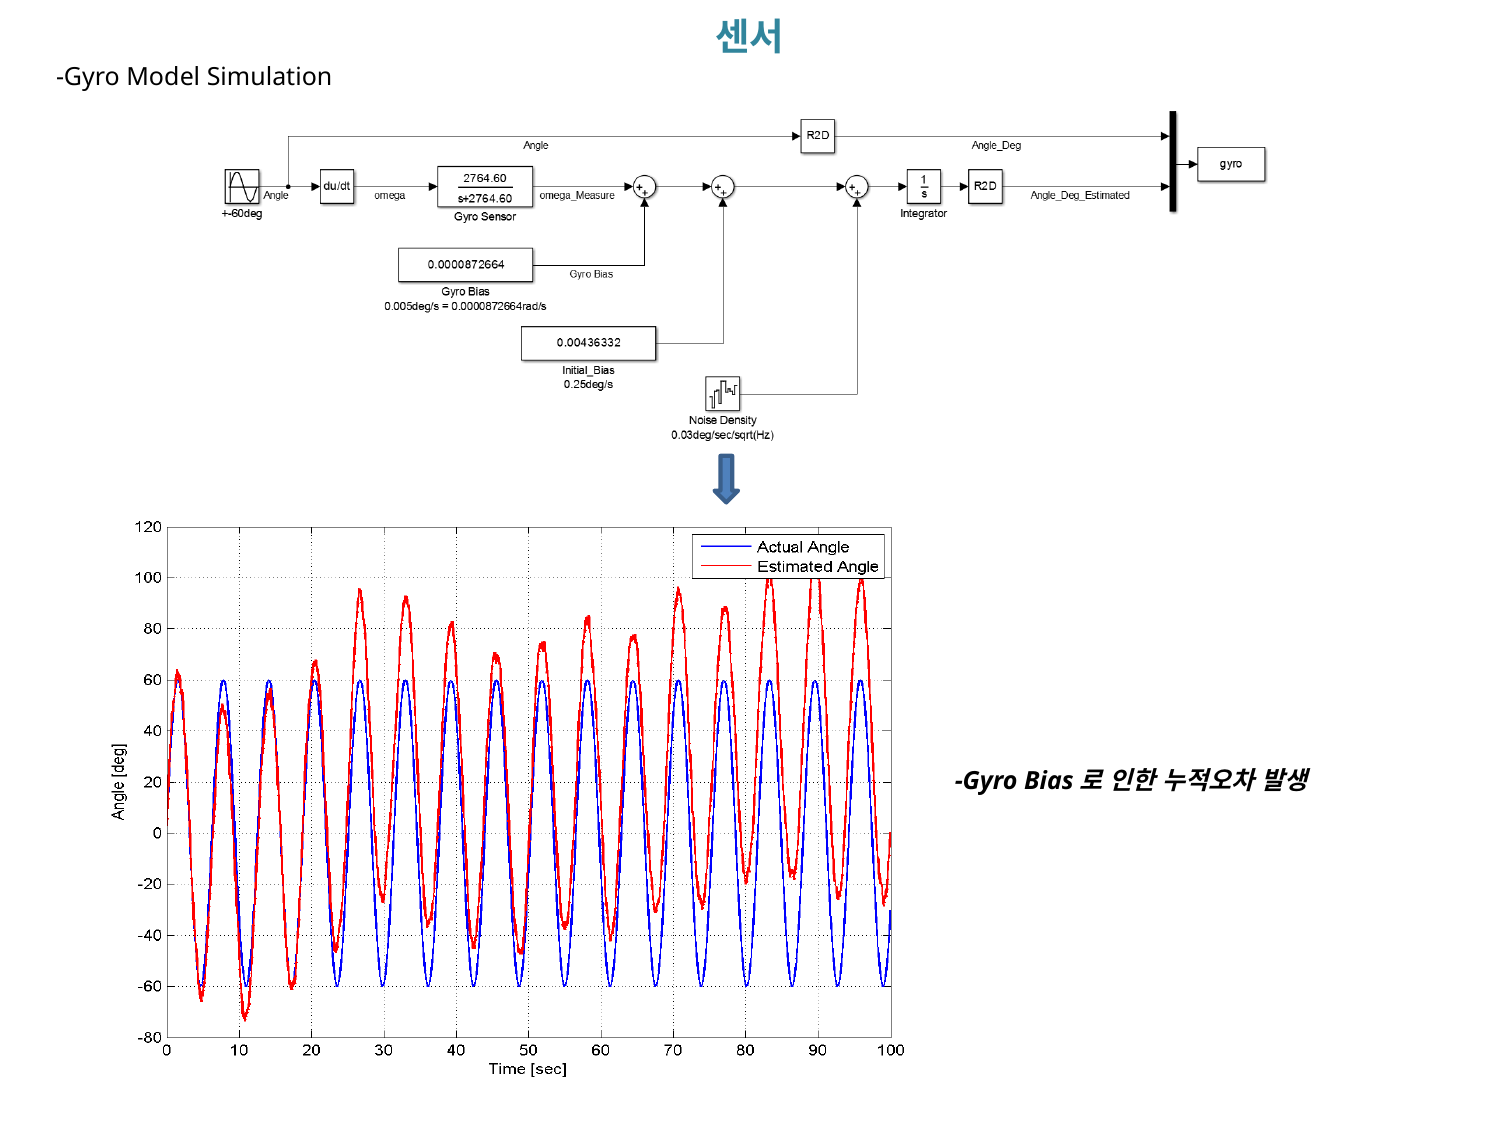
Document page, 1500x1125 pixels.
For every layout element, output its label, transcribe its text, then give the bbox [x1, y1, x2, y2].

text_box 센서 [700, 5, 800, 66]
text_box -Gyro Model Simulation [41, 53, 348, 99]
text_box [718, 465, 735, 477]
text_box -Gyro Bias로 인한 누적오차 발생 [983, 757, 1323, 802]
picture [44, 478, 979, 1106]
picture [209, 89, 1291, 457]
